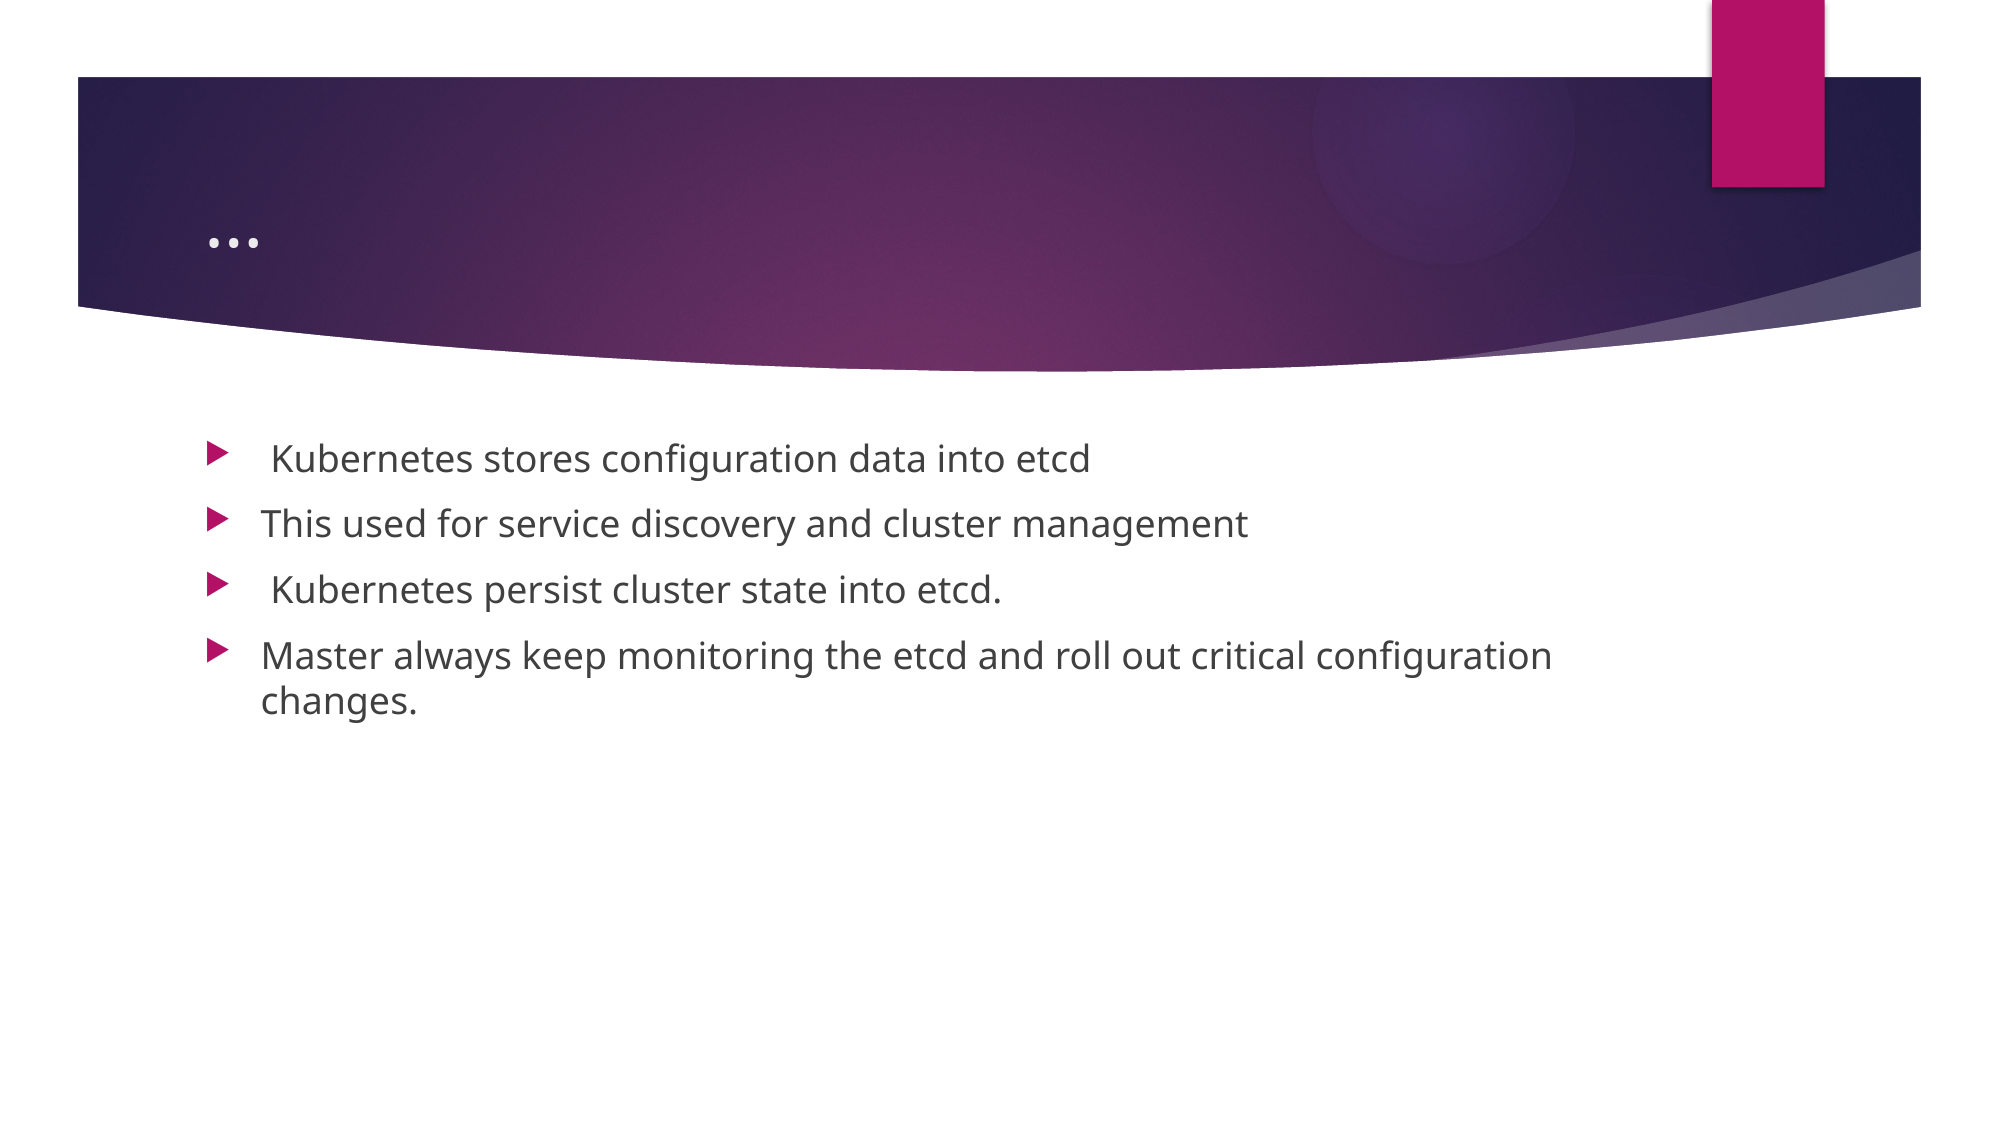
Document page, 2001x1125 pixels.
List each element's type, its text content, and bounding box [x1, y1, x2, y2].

title … [189, 159, 1627, 276]
list Kubernetes stores configuration data into etcd This used for service discovery and cluster management Kubernetes persist cluster state into etcd. Master always keep monitoring the etcd and roll out critical configuration changes. [189, 427, 1638, 988]
